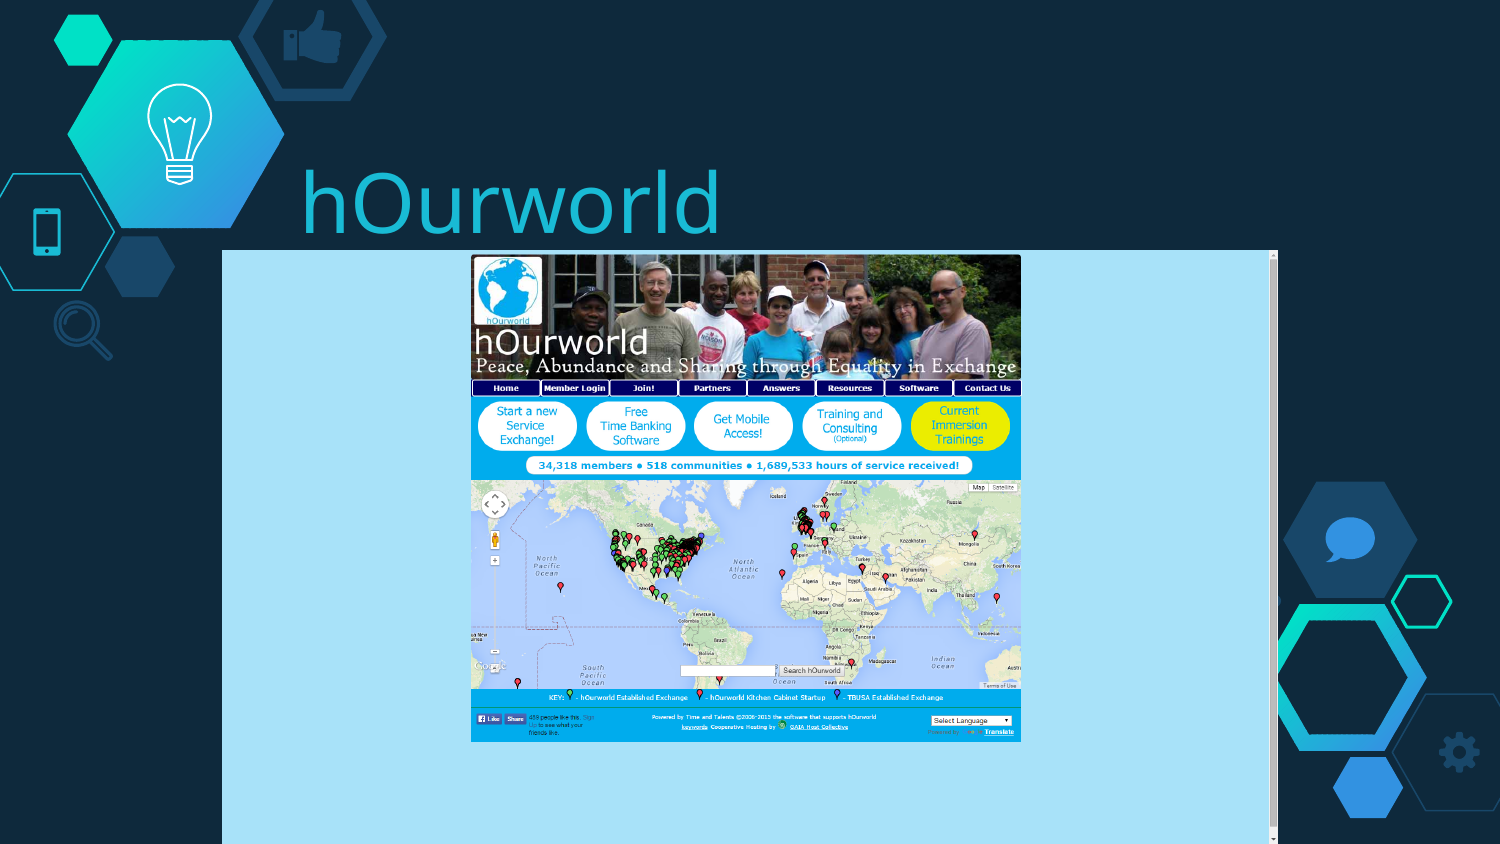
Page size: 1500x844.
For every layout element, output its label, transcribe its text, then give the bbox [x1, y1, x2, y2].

title hOurworld [284, 134, 1096, 241]
picture [222, 249, 1278, 844]
